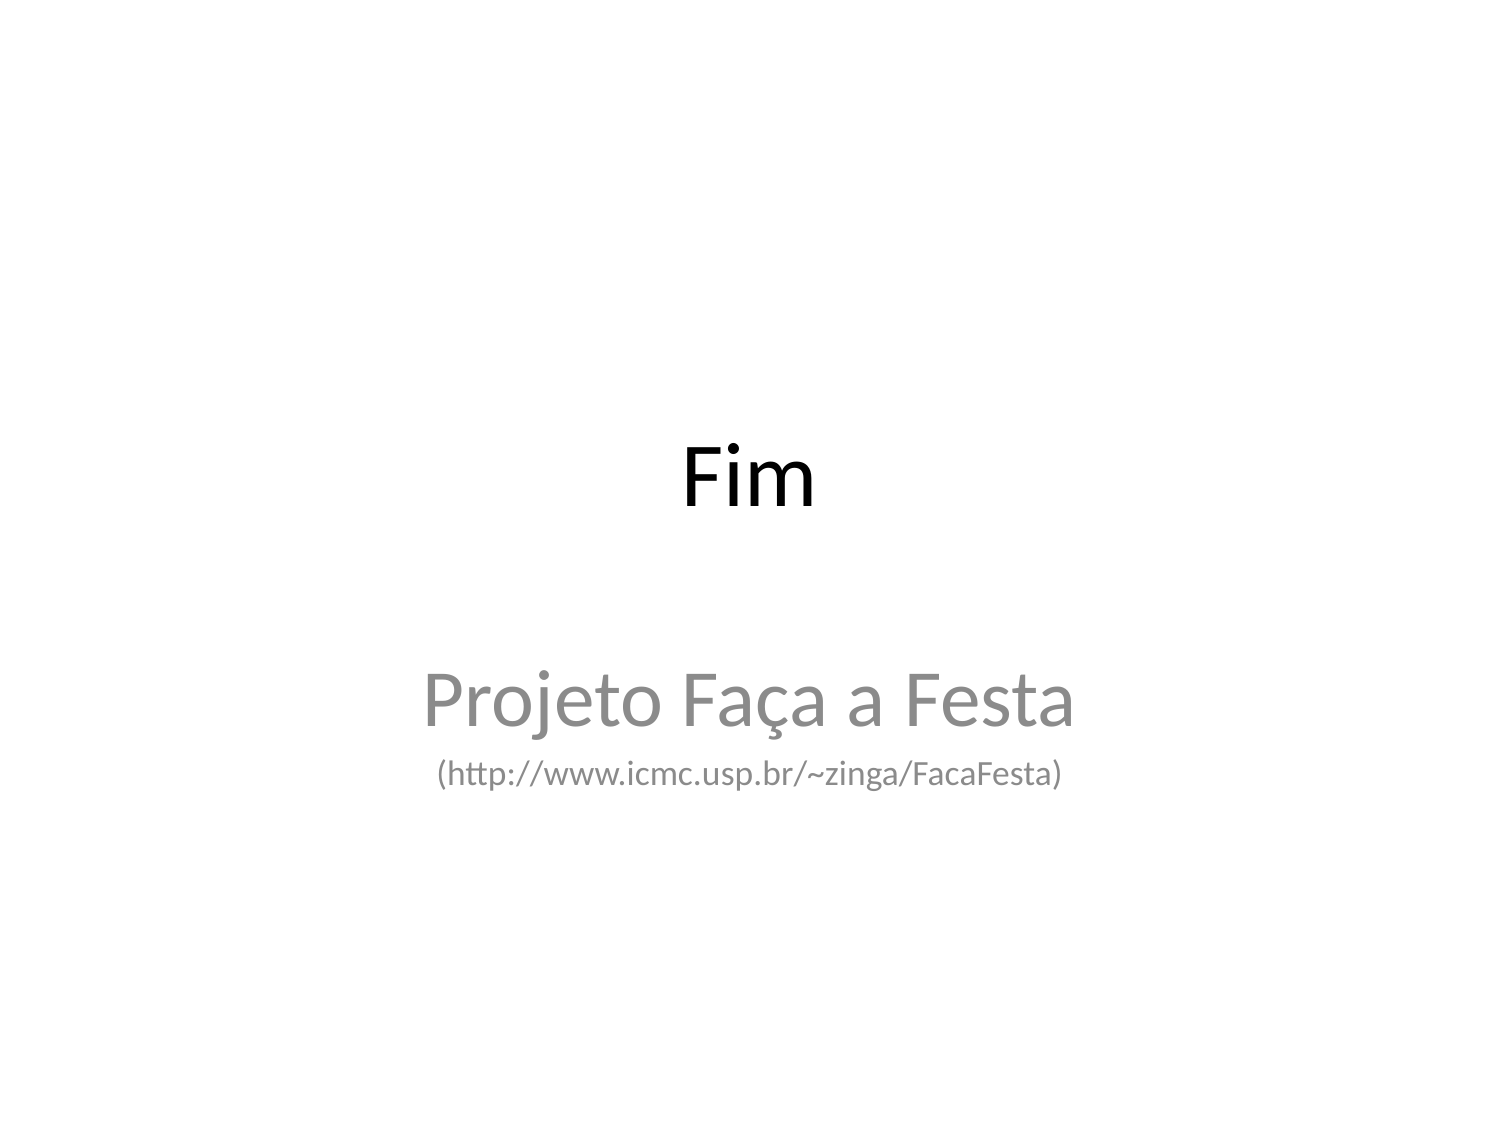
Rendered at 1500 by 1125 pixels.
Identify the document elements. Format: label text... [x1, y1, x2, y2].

subtitle Projeto Faça a Festa (http://www.icmc.usp.br/~zinga/FacaFesta) [225, 637, 1275, 988]
title Fim [112, 349, 1388, 591]
